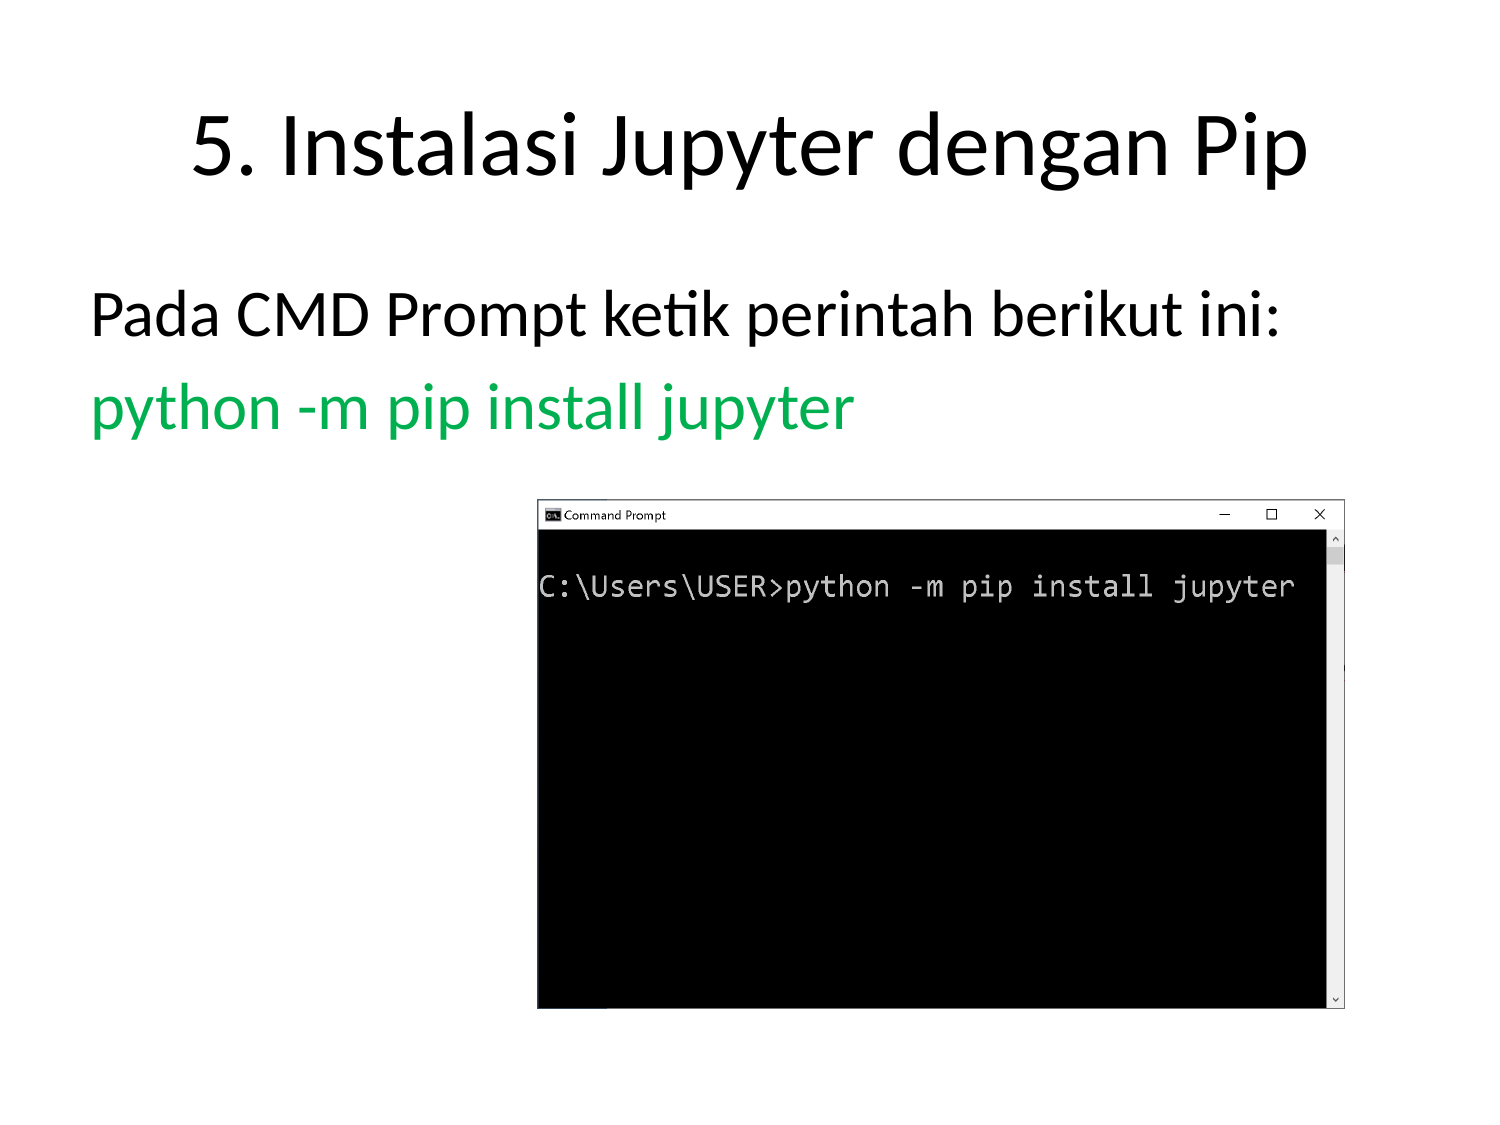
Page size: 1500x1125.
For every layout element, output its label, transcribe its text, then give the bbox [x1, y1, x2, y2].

picture [537, 499, 1346, 1010]
title 5. Instalasi Jupyter dengan Pip [75, 45, 1425, 233]
list Pada CMD Prompt ketik perintah berikut ini: python -m pip install jupyter [75, 262, 1425, 1005]
